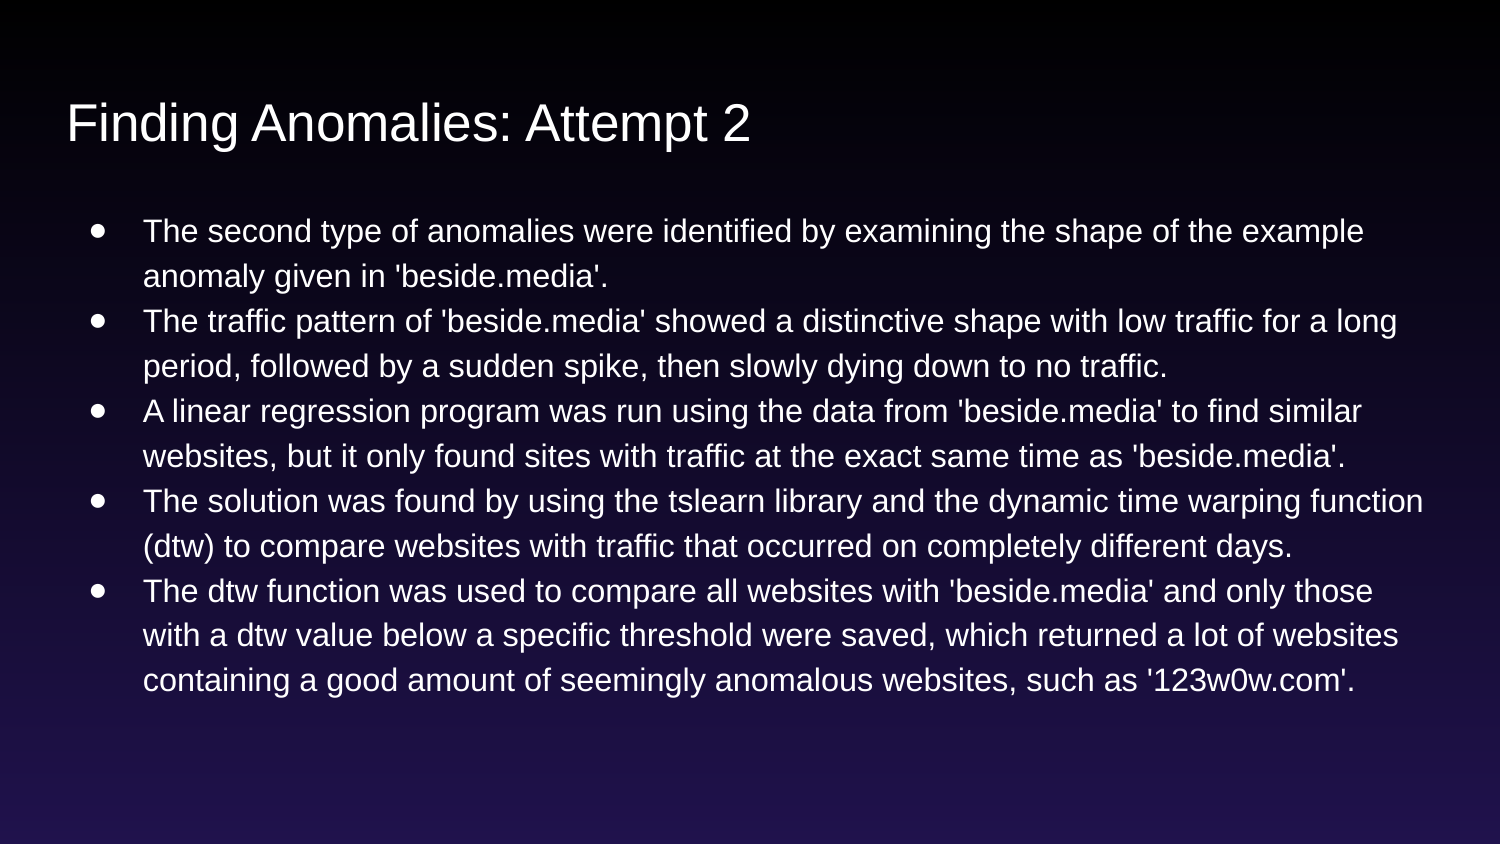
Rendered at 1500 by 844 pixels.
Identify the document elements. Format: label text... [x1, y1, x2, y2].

title Finding Anomalies: Attempt 2 [51, 72, 1449, 167]
list The second type of anomalies were identified by examining the shape of the example anomaly given in 'beside.media'. The traffic pattern of 'beside.media' showed a distinctive shape with low traffic for a long period, followed by a sudden spike, then slowly dying down to no traffic. A linear regression program was run using the data from 'beside.media' to find similar websites, but it only found sites with traffic at the exact same time as 'beside.media'. The solution was found by using the tslearn library and the dynamic time warping function (dtw) to compare websites with traffic that occurred on completely different days. The dtw function was used to compare all websites with 'beside.media' and only those with a dtw value below a specific threshold were saved, which returned a lot of websites containing a good amount of seemingly anomalous websites, such as '123w0w.com'. [51, 189, 1449, 750]
